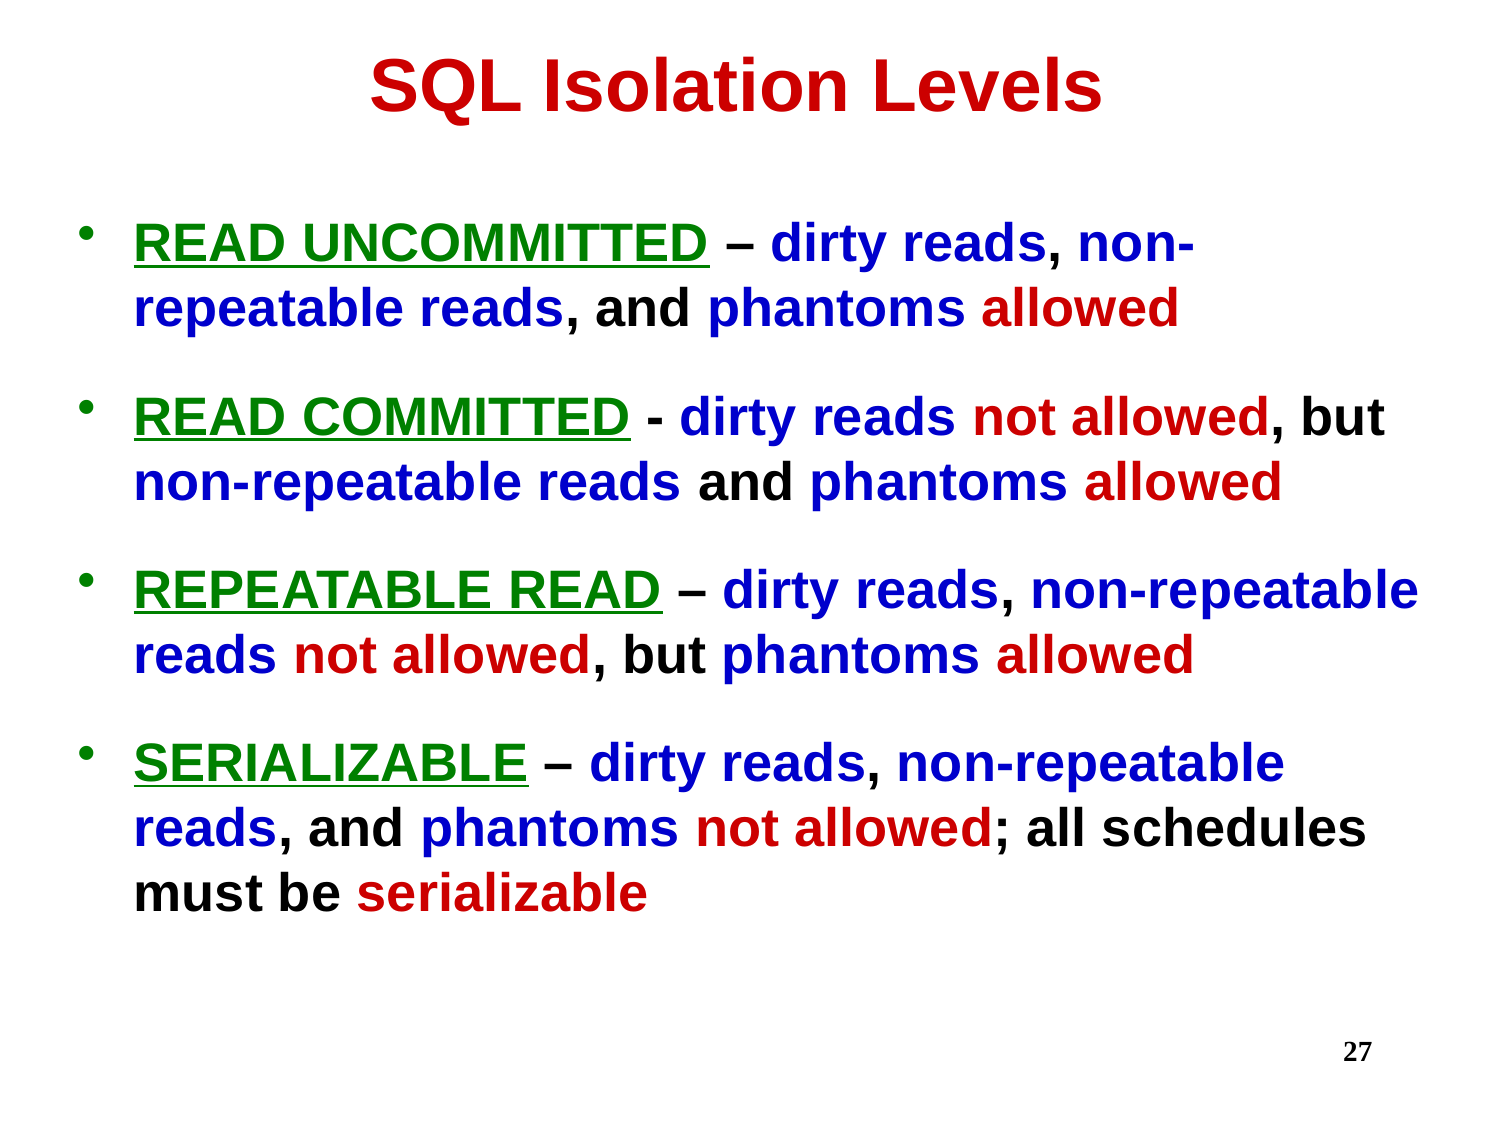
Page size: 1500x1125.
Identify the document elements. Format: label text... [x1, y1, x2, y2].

list READ UNCOMMITTED – dirty reads, non-repeatable reads, and phantoms allowed READ COMMITTED - dirty reads not allowed, but non-repeatable reads and phantoms allowed REPEATABLE READ – dirty reads, non-repeatable reads not allowed, but phantoms allowed SERIALIZABLE – dirty reads, non-repeatable reads, and phantoms not allowed; all schedules must be serializable [62, 199, 1451, 1001]
text_box [1074, 1024, 1388, 1100]
title SQL Isolation Levels [99, 24, 1376, 138]
